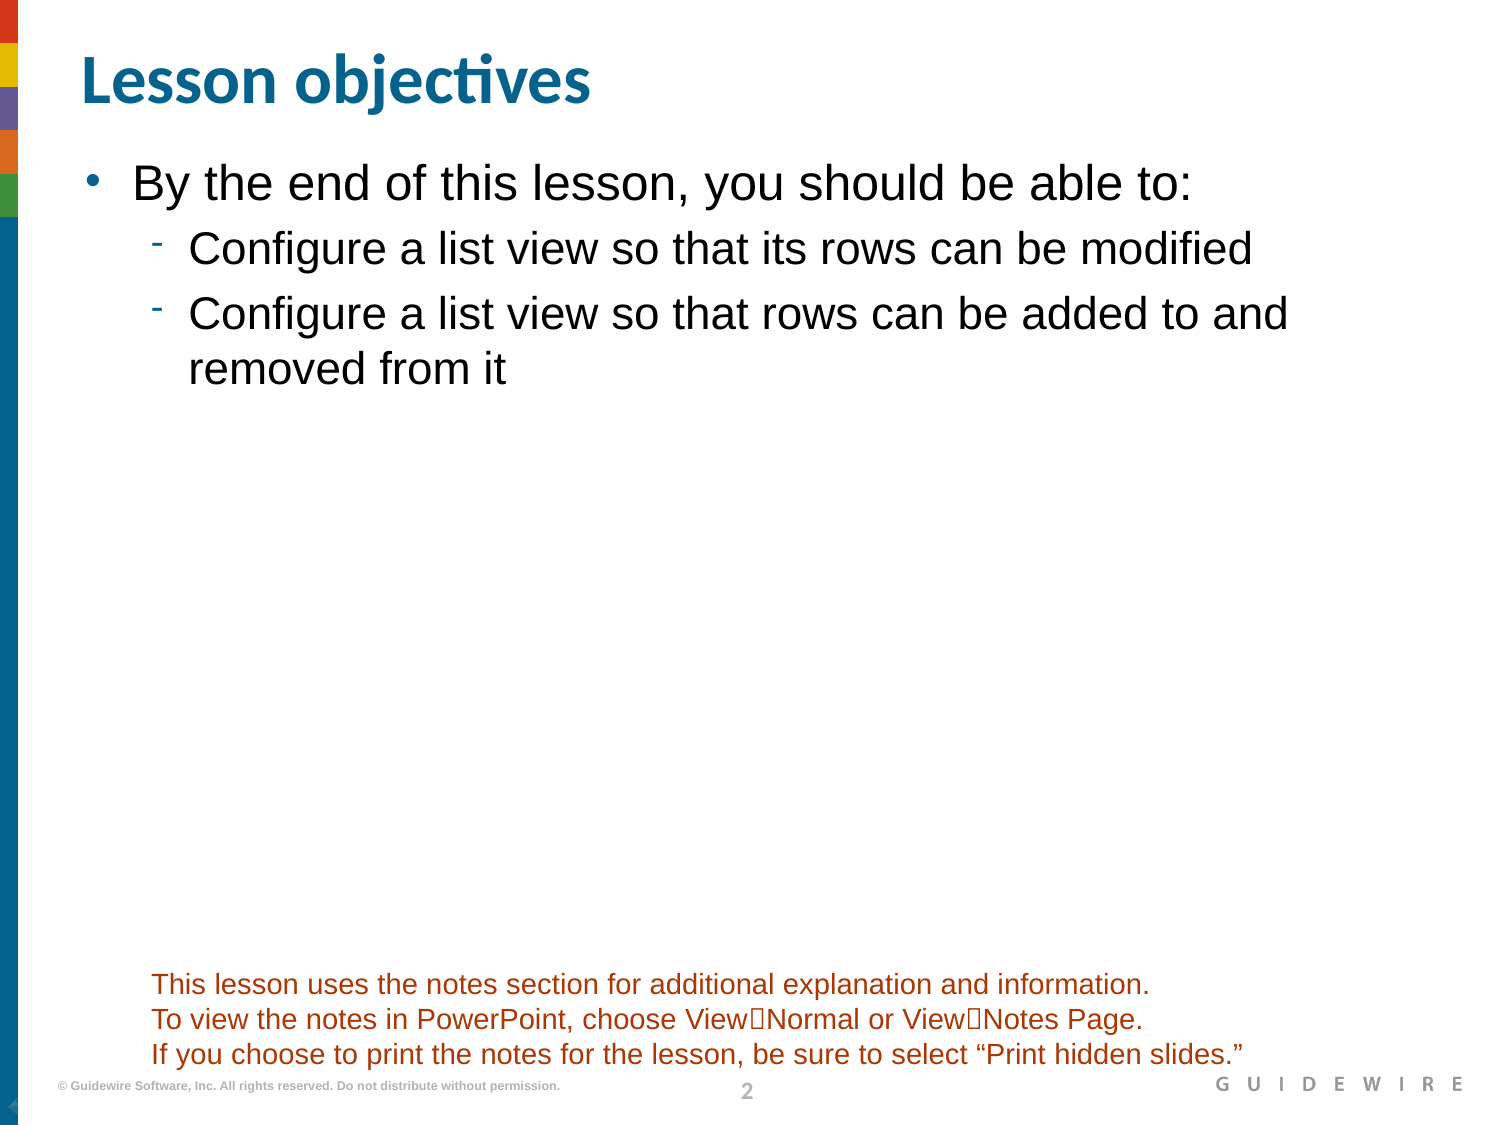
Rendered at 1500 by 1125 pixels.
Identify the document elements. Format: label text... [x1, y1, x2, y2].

picture [0, 0, 18, 216]
picture [1379, 1073, 1480, 1096]
picture [10, 1101, 18, 1111]
title Lesson objectives [81, 19, 1446, 142]
list By the end of this lesson, you should be able to: Configure a list view so that its rows can be modified Configure a list view so that rows can be added to and removed from it [85, 149, 1450, 1050]
text_box This lesson uses the notes section for additional explanation and information. To view the notes in PowerPoint, choose ViewNormal or ViewNotes Page. If you choose to print the notes for the lesson, be sure to select “Print hidden slides.” [76, 965, 1379, 1111]
